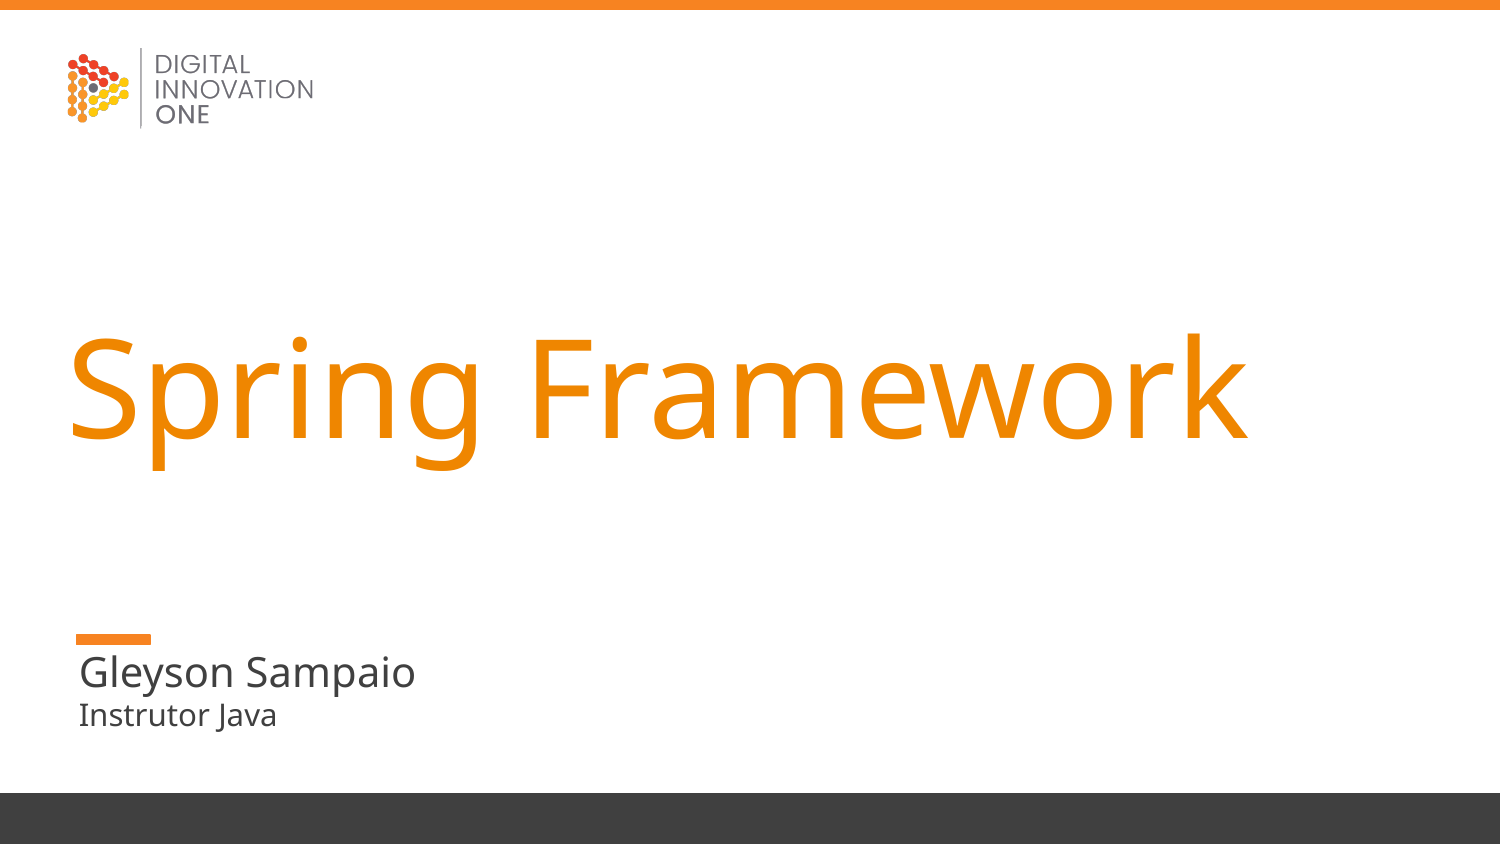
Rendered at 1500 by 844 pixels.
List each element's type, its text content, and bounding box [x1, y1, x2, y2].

picture [50, 39, 331, 138]
text_box [0, 793, 1500, 844]
text_box [0, 0, 1500, 10]
text_box [76, 635, 150, 645]
subtitle Spring Framework [51, 300, 1449, 467]
title Gleyson Sampaio Instrutor Java [63, 644, 1462, 734]
